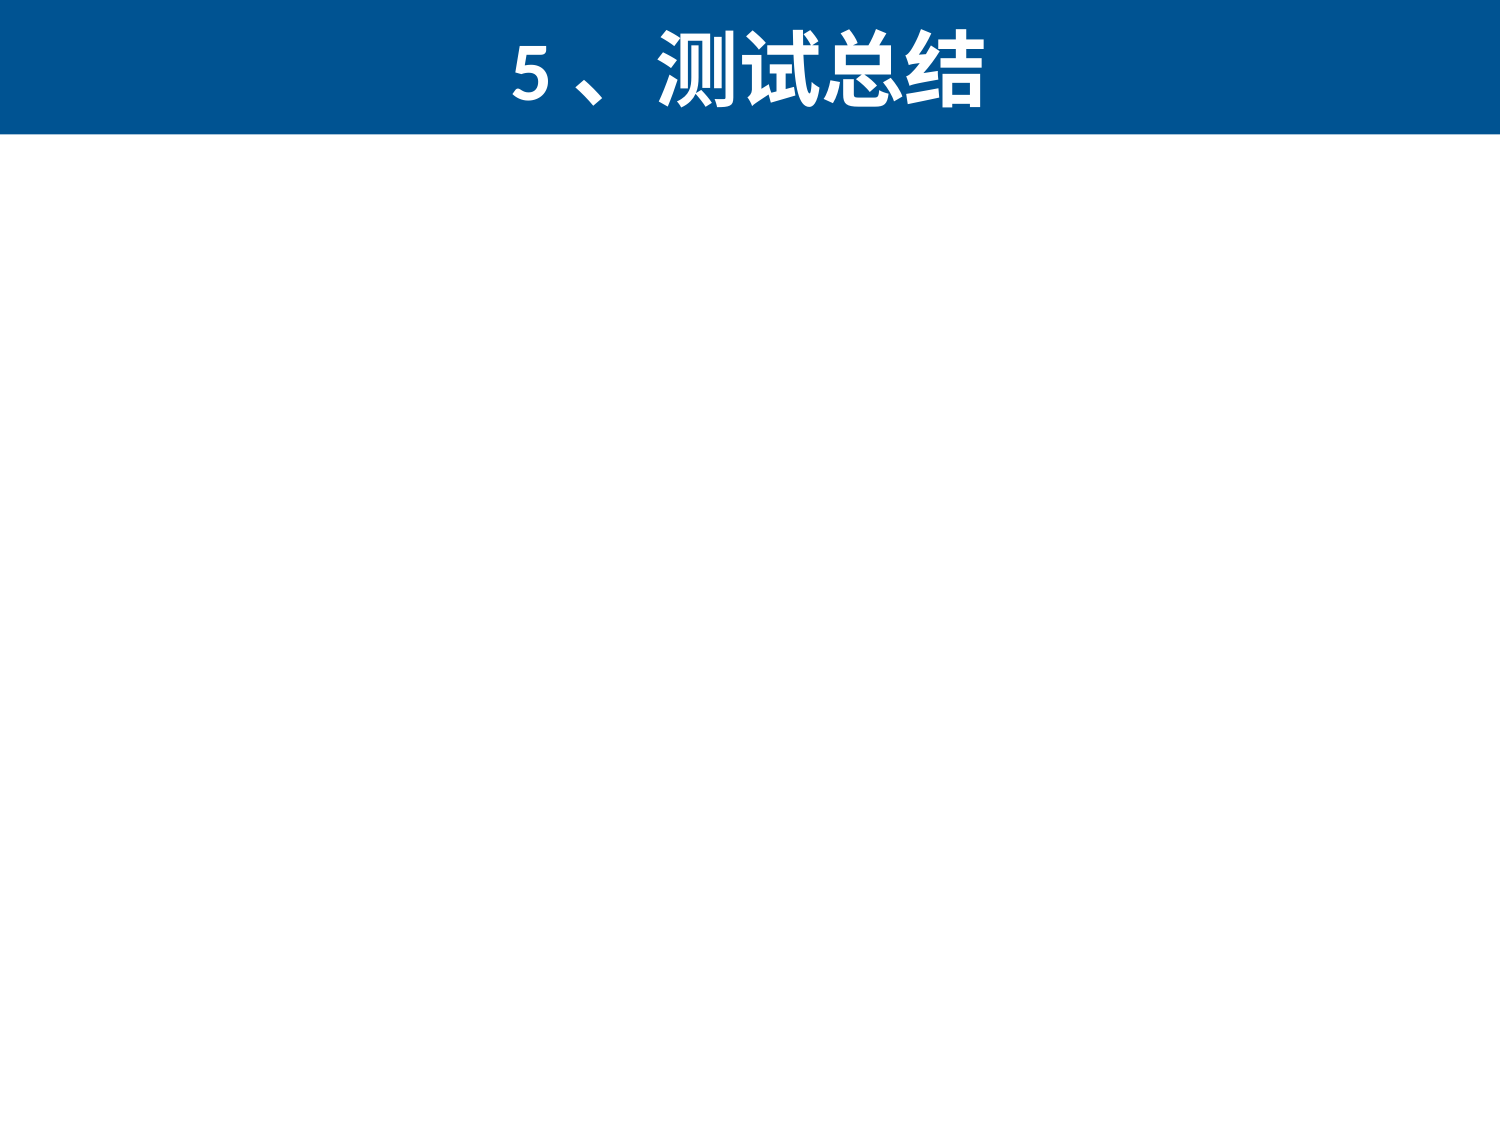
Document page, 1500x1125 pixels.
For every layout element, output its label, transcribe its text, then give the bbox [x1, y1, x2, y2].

title 5、测试总结 [0, 0, 1500, 135]
